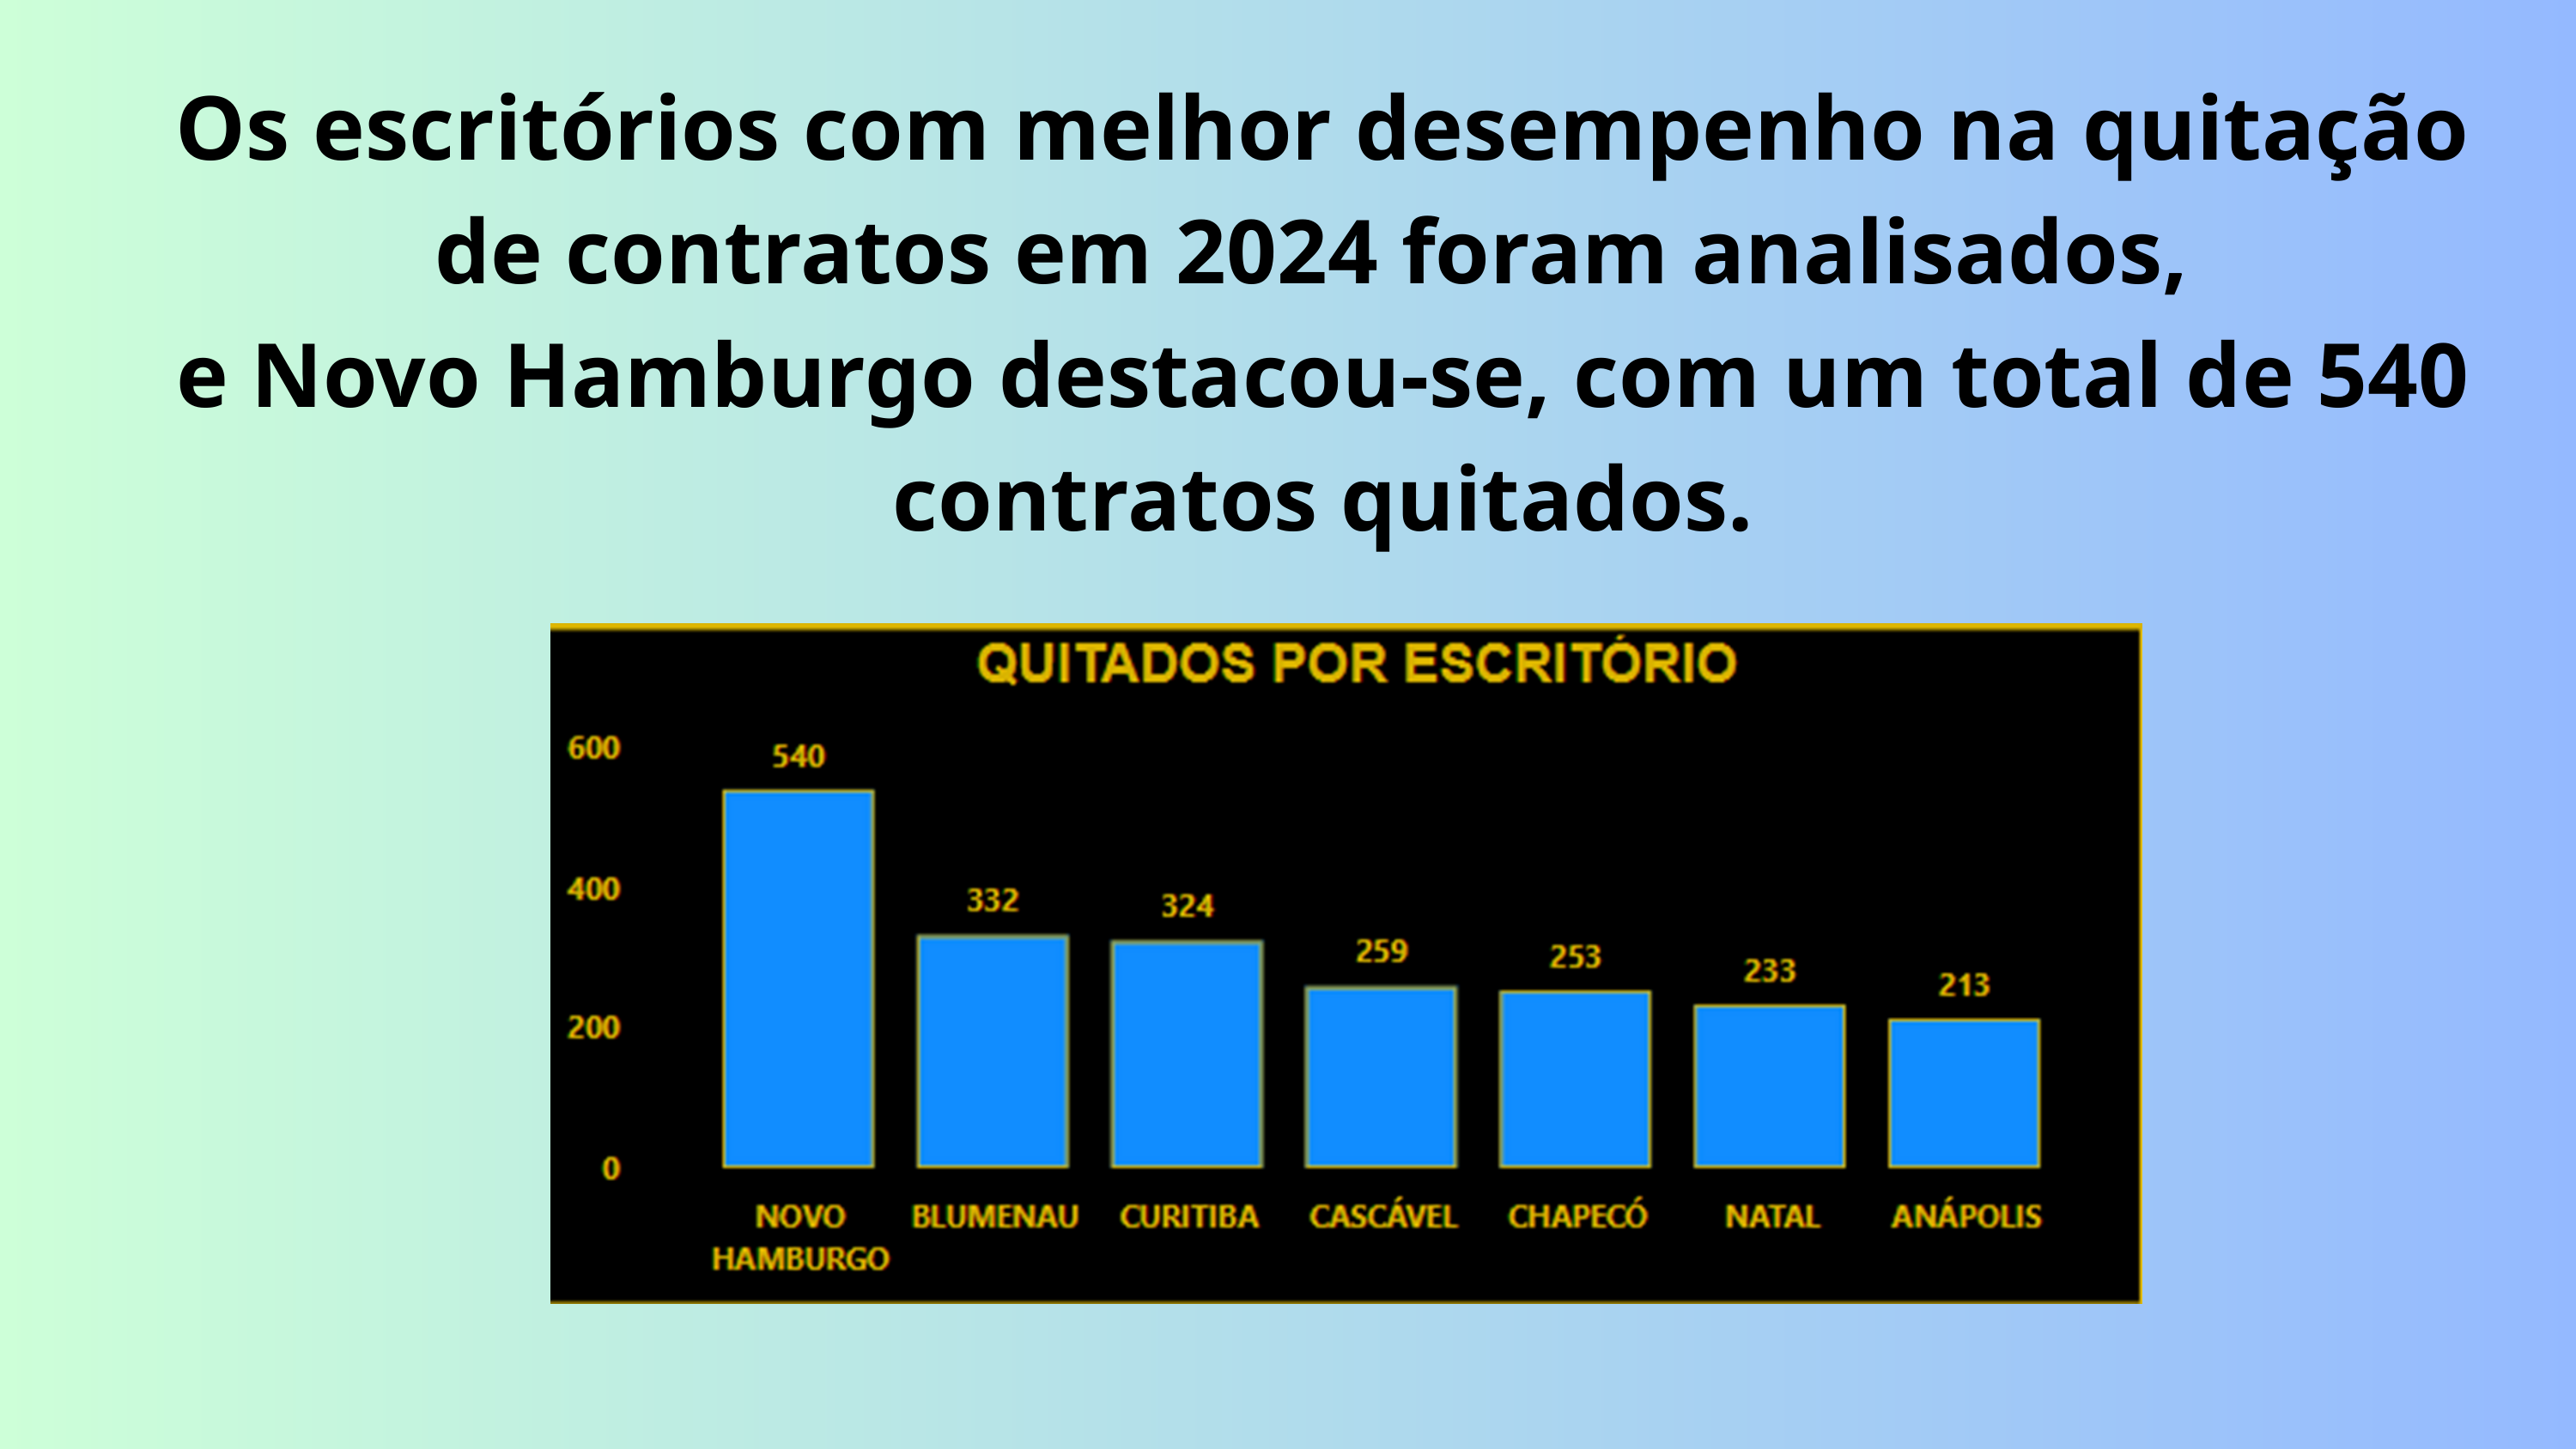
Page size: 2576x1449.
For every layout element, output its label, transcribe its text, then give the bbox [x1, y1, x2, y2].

text_box [550, 623, 2142, 1304]
text_box Os escritórios com melhor desempenho na quitação de contratos em 2024 foram analisados, e Novo Hamburgo destacou-se, com um total de 540 contratos quitados. [165, 53, 2482, 549]
